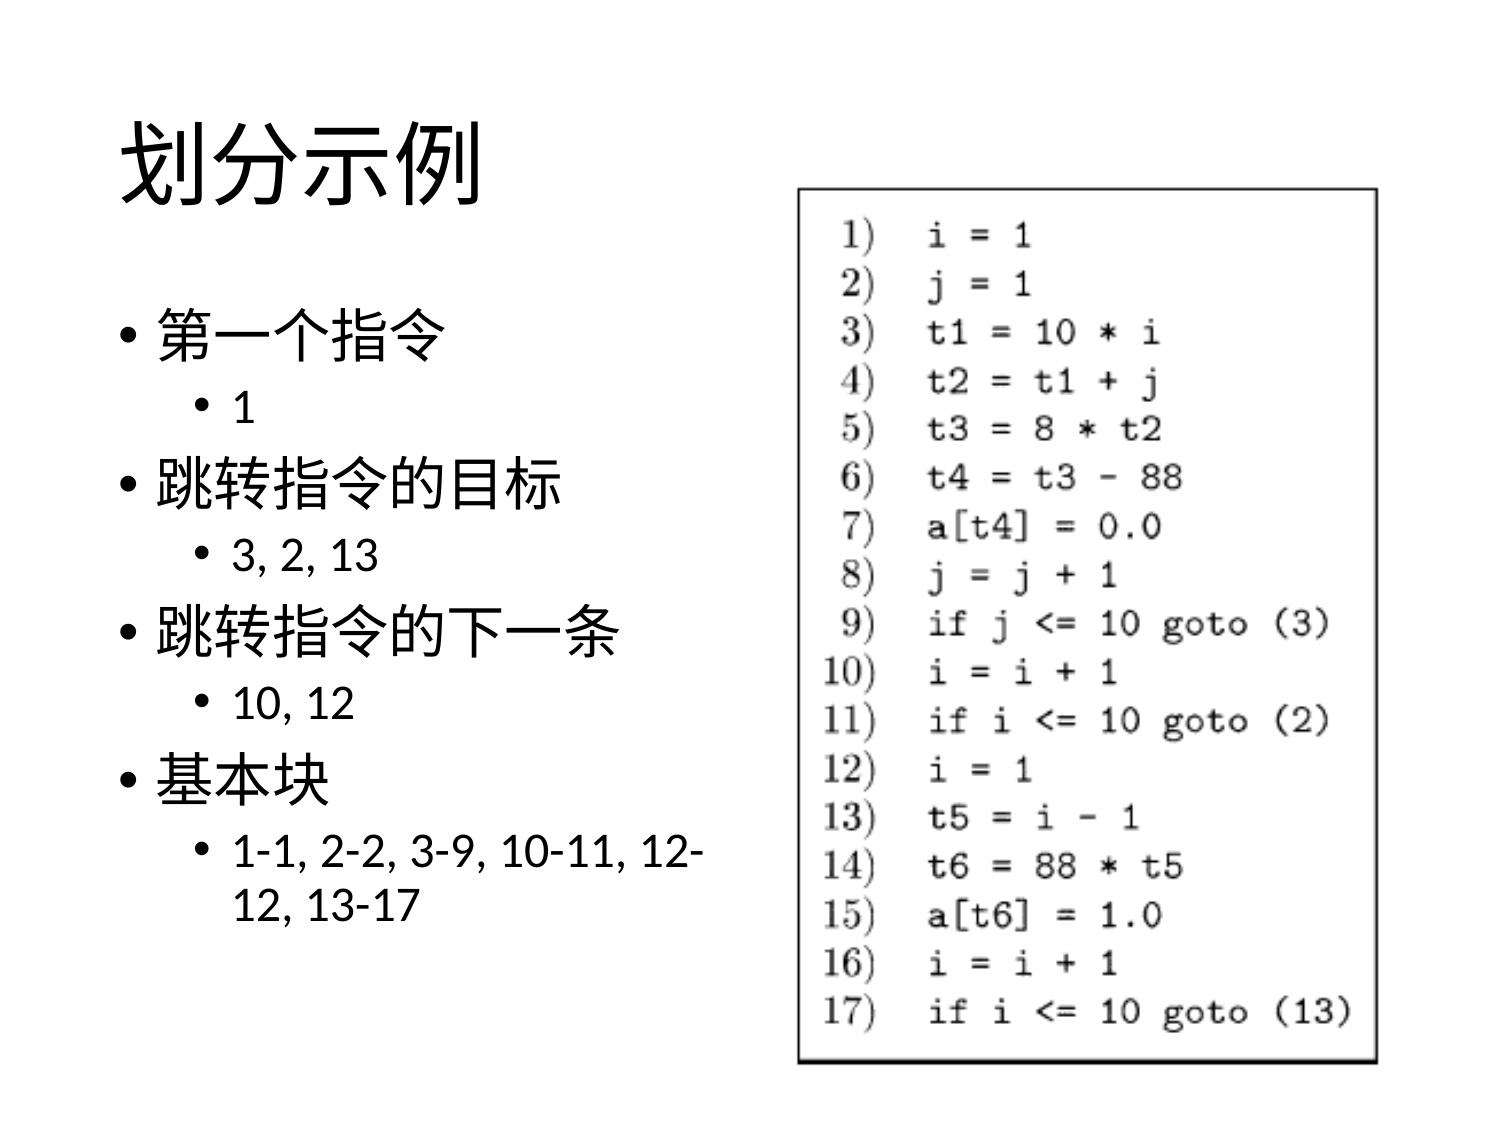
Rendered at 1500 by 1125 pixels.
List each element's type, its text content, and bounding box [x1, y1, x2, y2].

title 划分示例 [103, 59, 1397, 278]
picture [766, 168, 1397, 1095]
list 第一个指令 1 跳转指令的目标 3, 2, 13 跳转指令的下一条 10, 12 基本块 1-1, 2-2, 3-9, 10-11, 12-12, 13-17 [103, 299, 766, 1014]
